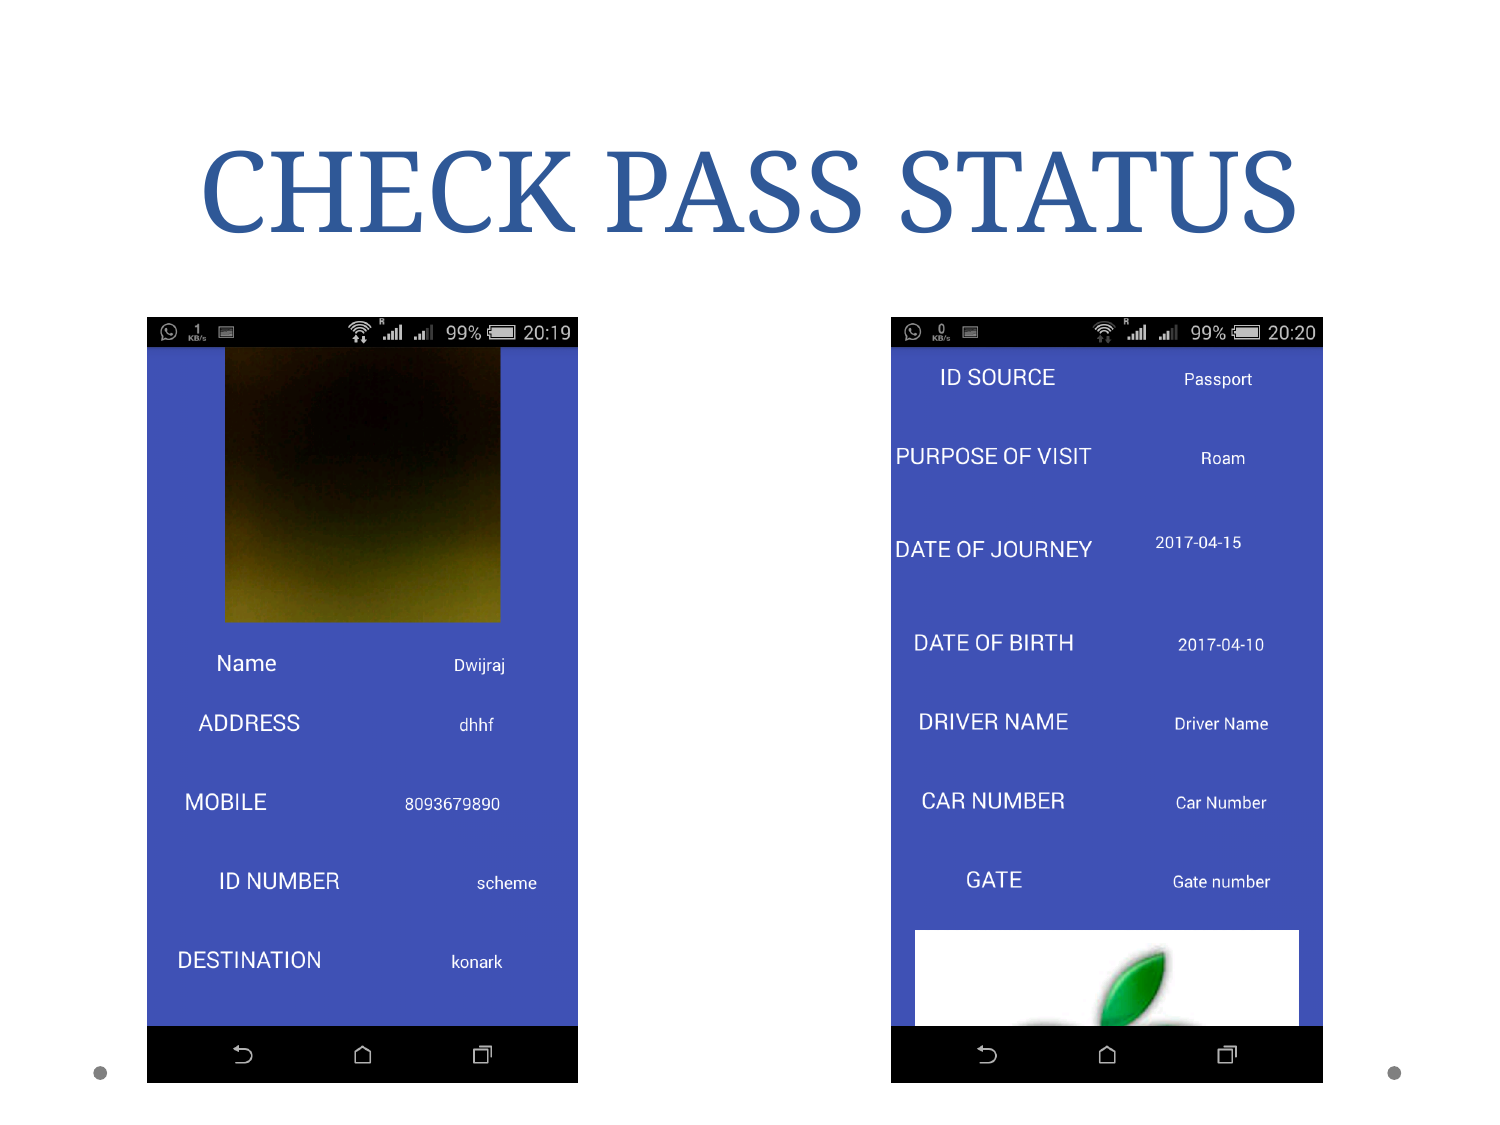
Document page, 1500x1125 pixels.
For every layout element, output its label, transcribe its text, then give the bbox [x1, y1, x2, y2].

text_box CHECK PASS STATUS [75, 0, 1425, 263]
picture [147, 316, 579, 1083]
picture [891, 316, 1323, 1083]
